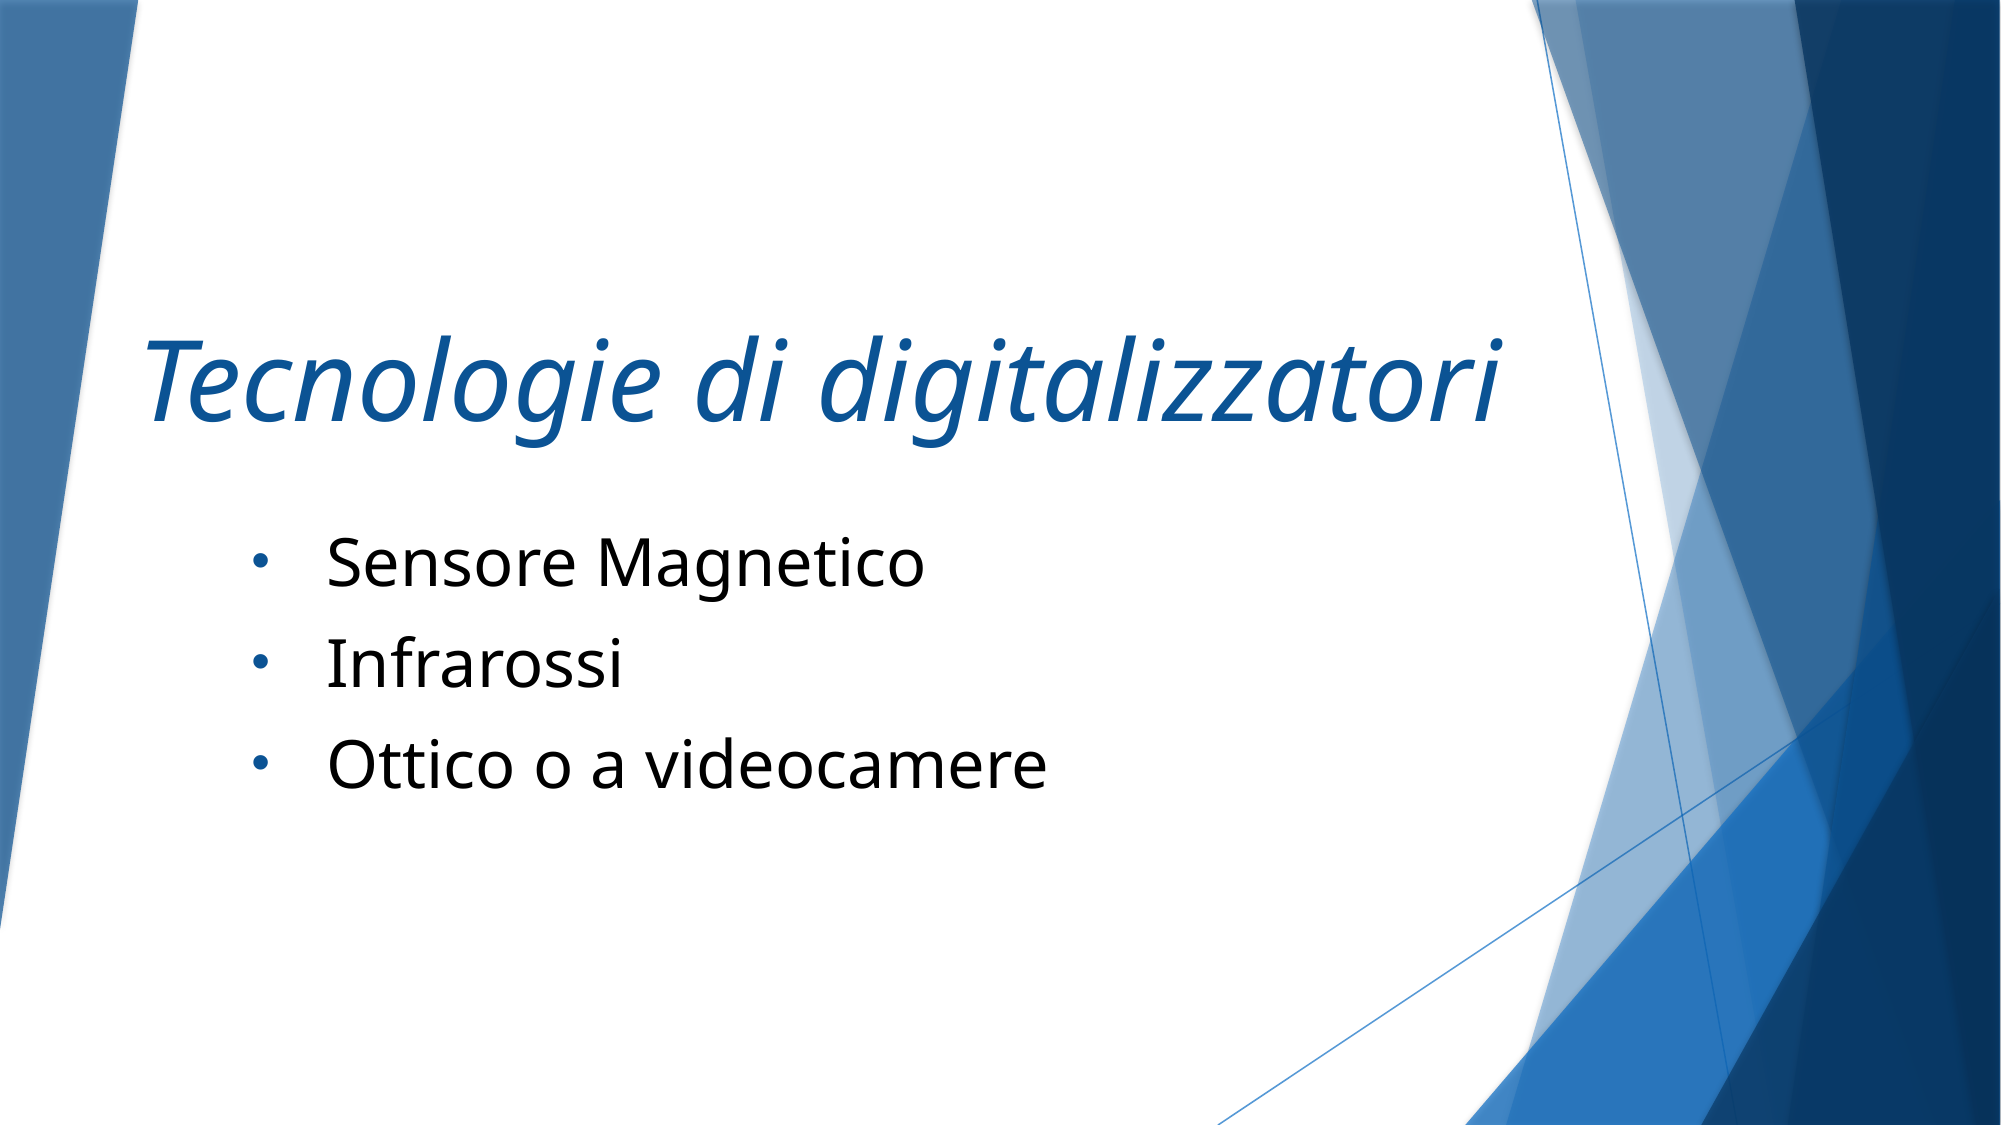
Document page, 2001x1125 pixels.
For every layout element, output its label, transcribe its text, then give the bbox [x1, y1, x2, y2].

title Tecnologie di digitalizzatori [90, 308, 1550, 452]
subtitle Sensore Magnetico Infrarossi Ottico o a videocamere [236, 512, 1404, 855]
